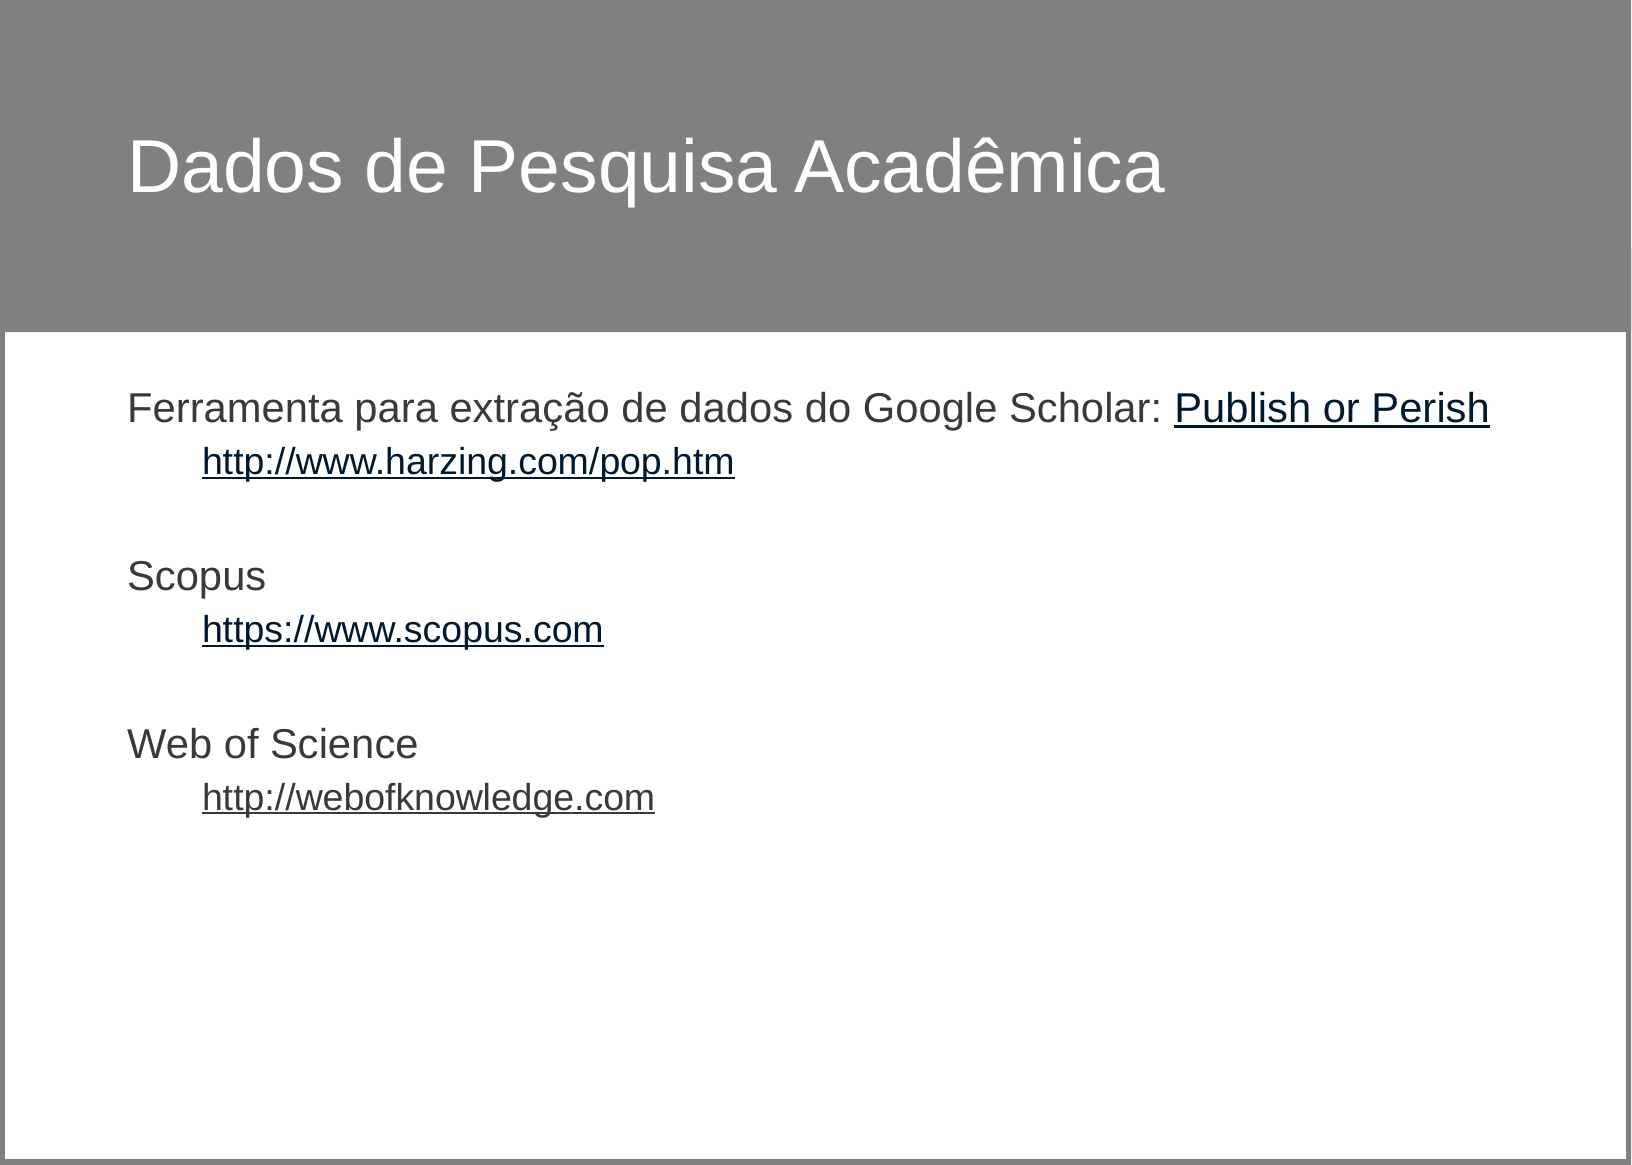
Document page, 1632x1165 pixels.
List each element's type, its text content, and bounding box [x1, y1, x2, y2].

text_box [0, 252, 1632, 1165]
text_box [0, 0, 1632, 252]
text_box Dados de Pesquisa Acadêmica [112, 55, 1572, 252]
